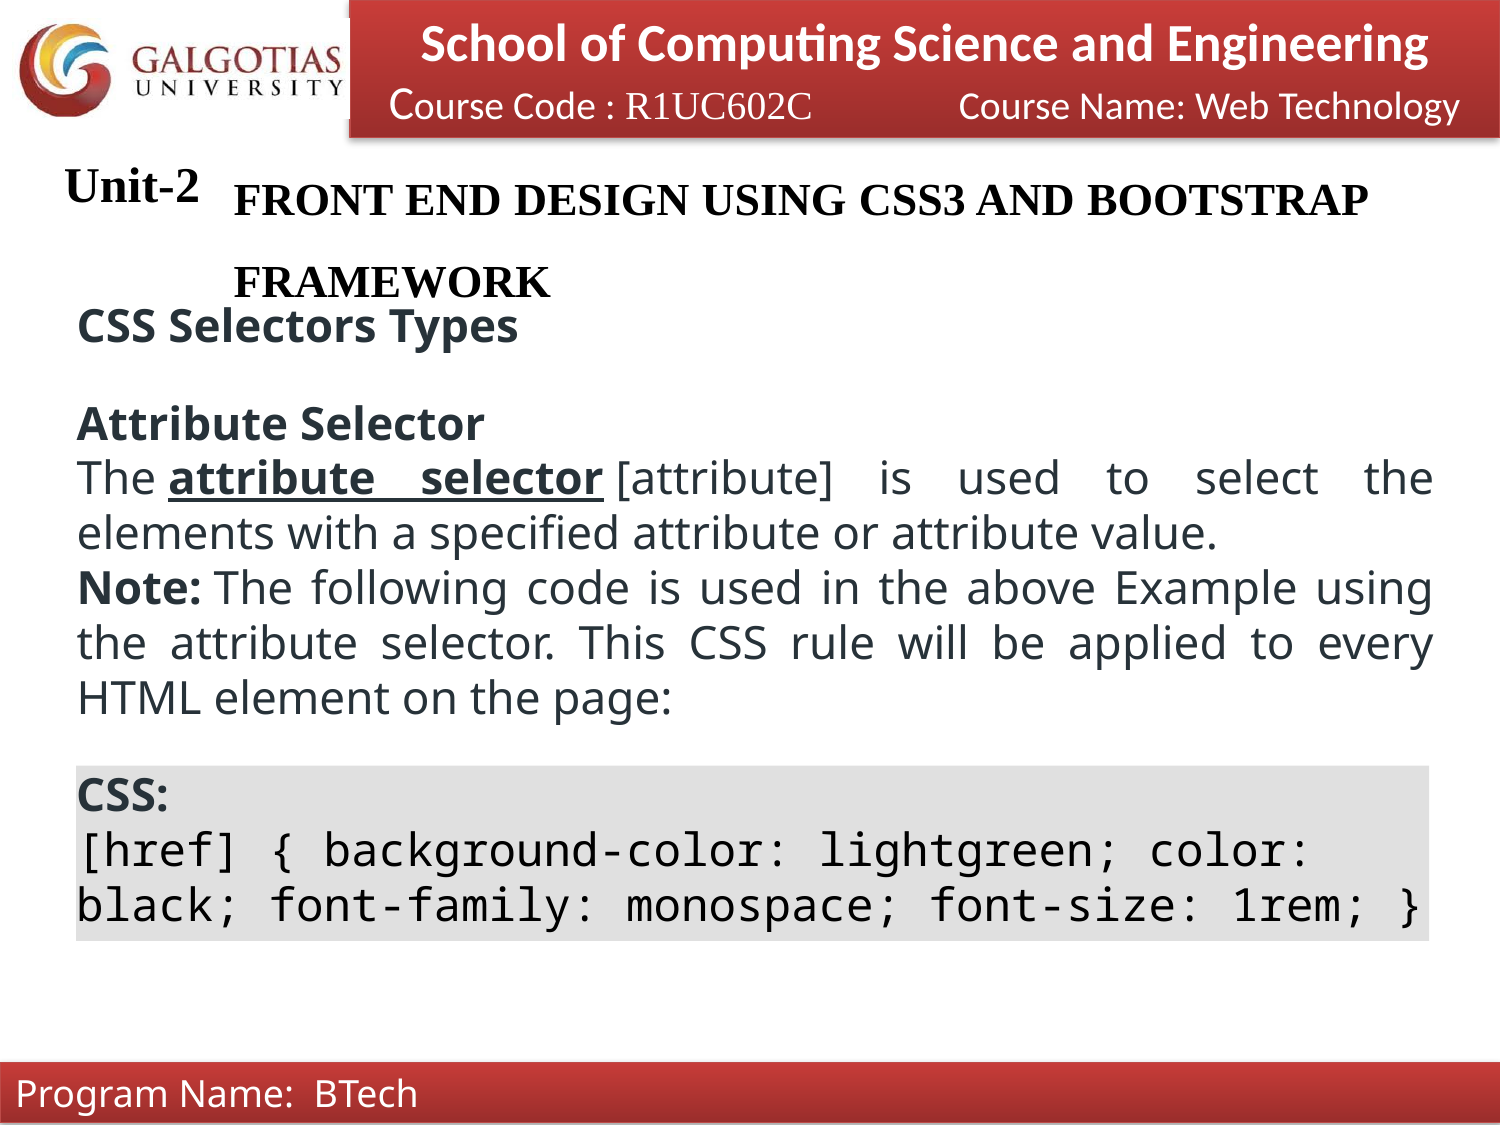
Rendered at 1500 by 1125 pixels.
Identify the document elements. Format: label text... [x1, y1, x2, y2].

title School of Computing Science and Engineering Course Code : R1UC602C Course Name: Web Technology [350, 0, 1500, 138]
text_box Unit-2 [49, 145, 218, 220]
picture [12, 18, 351, 120]
text_box CSS Selectors Types [61, 288, 827, 359]
text_box CSS: [href] { background-color: lightgreen; color: black; font-family: monospace; font-size: 1rem; } [76, 765, 1430, 941]
text_box Attribute Selector The attribute selector [attribute] is used to select the elements with a specified attribute or attribute value. Note: The following code is used in the above Example using the attribute selector. This CSS rule will be applied to every HTML element on the page: [61, 386, 1450, 732]
text_box Program Name: BTech [0, 1062, 1500, 1123]
text_box FRONT END DESIGN USING CSS3 AND BOOTSTRAP FRAMEWORK [218, 134, 1382, 315]
